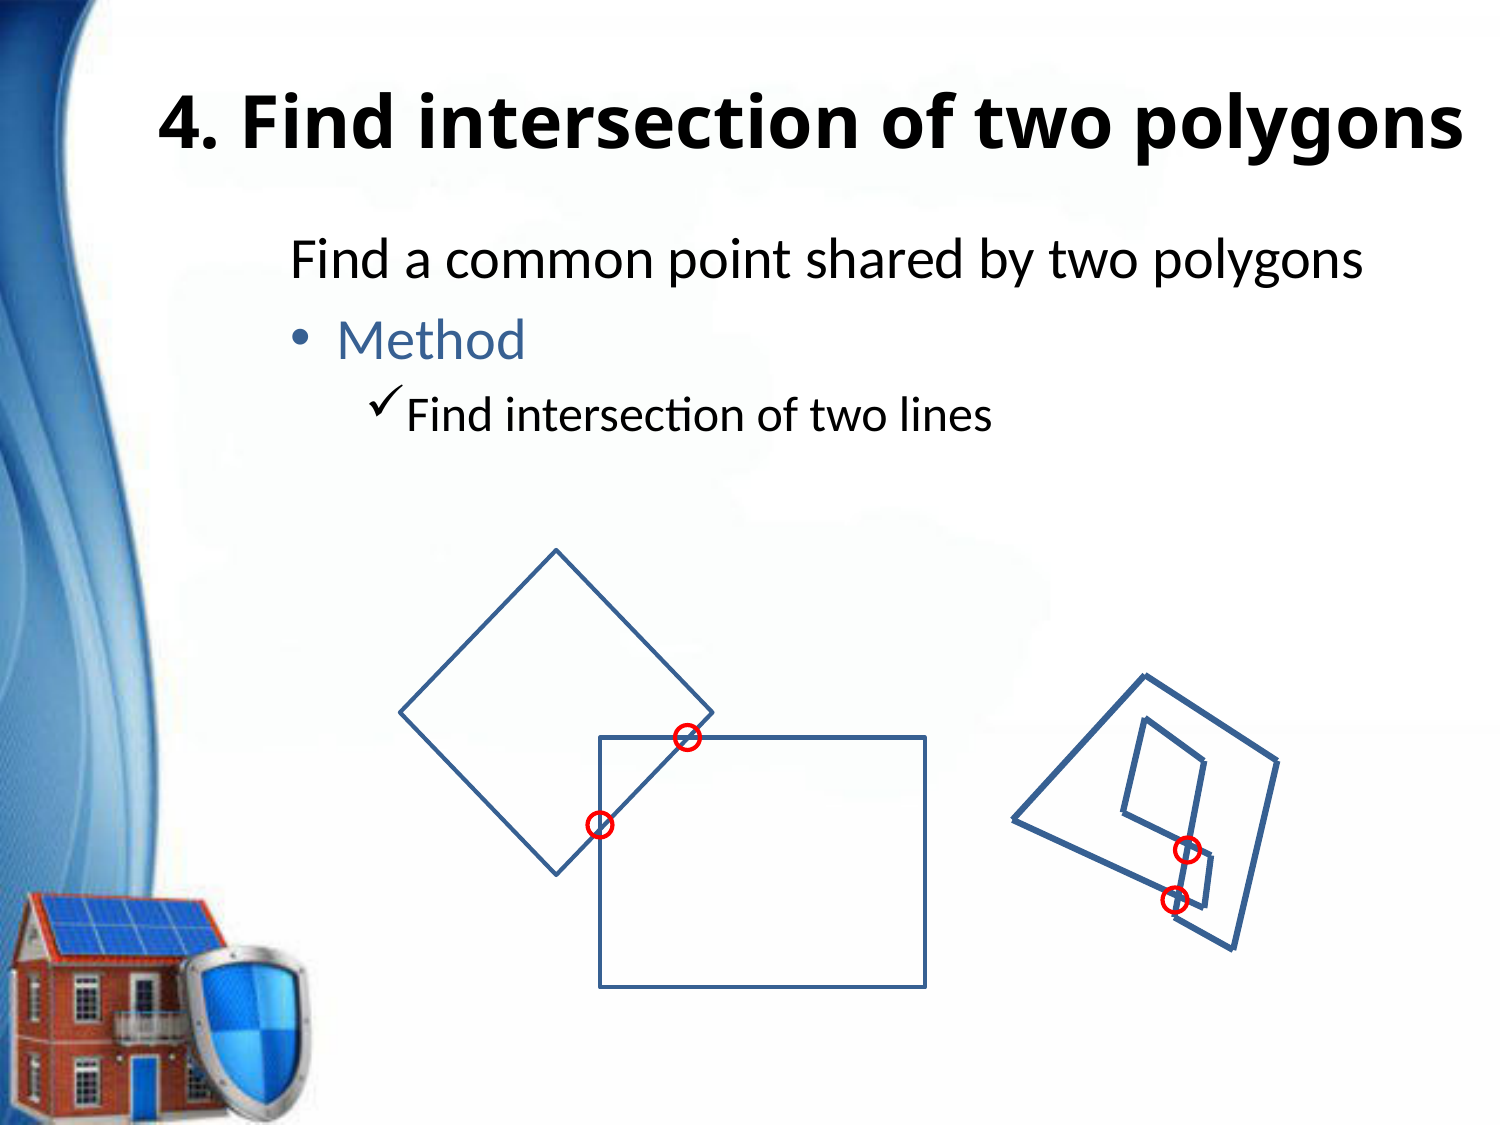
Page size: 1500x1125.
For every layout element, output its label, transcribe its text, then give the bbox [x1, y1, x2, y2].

picture [0, 0, 1500, 1125]
list Find a common point shared by two polygons Method Find intersection of two lines [200, 212, 1500, 1005]
title 4. Find intersection of two polygons [137, 24, 1488, 213]
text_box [399, 549, 1278, 988]
